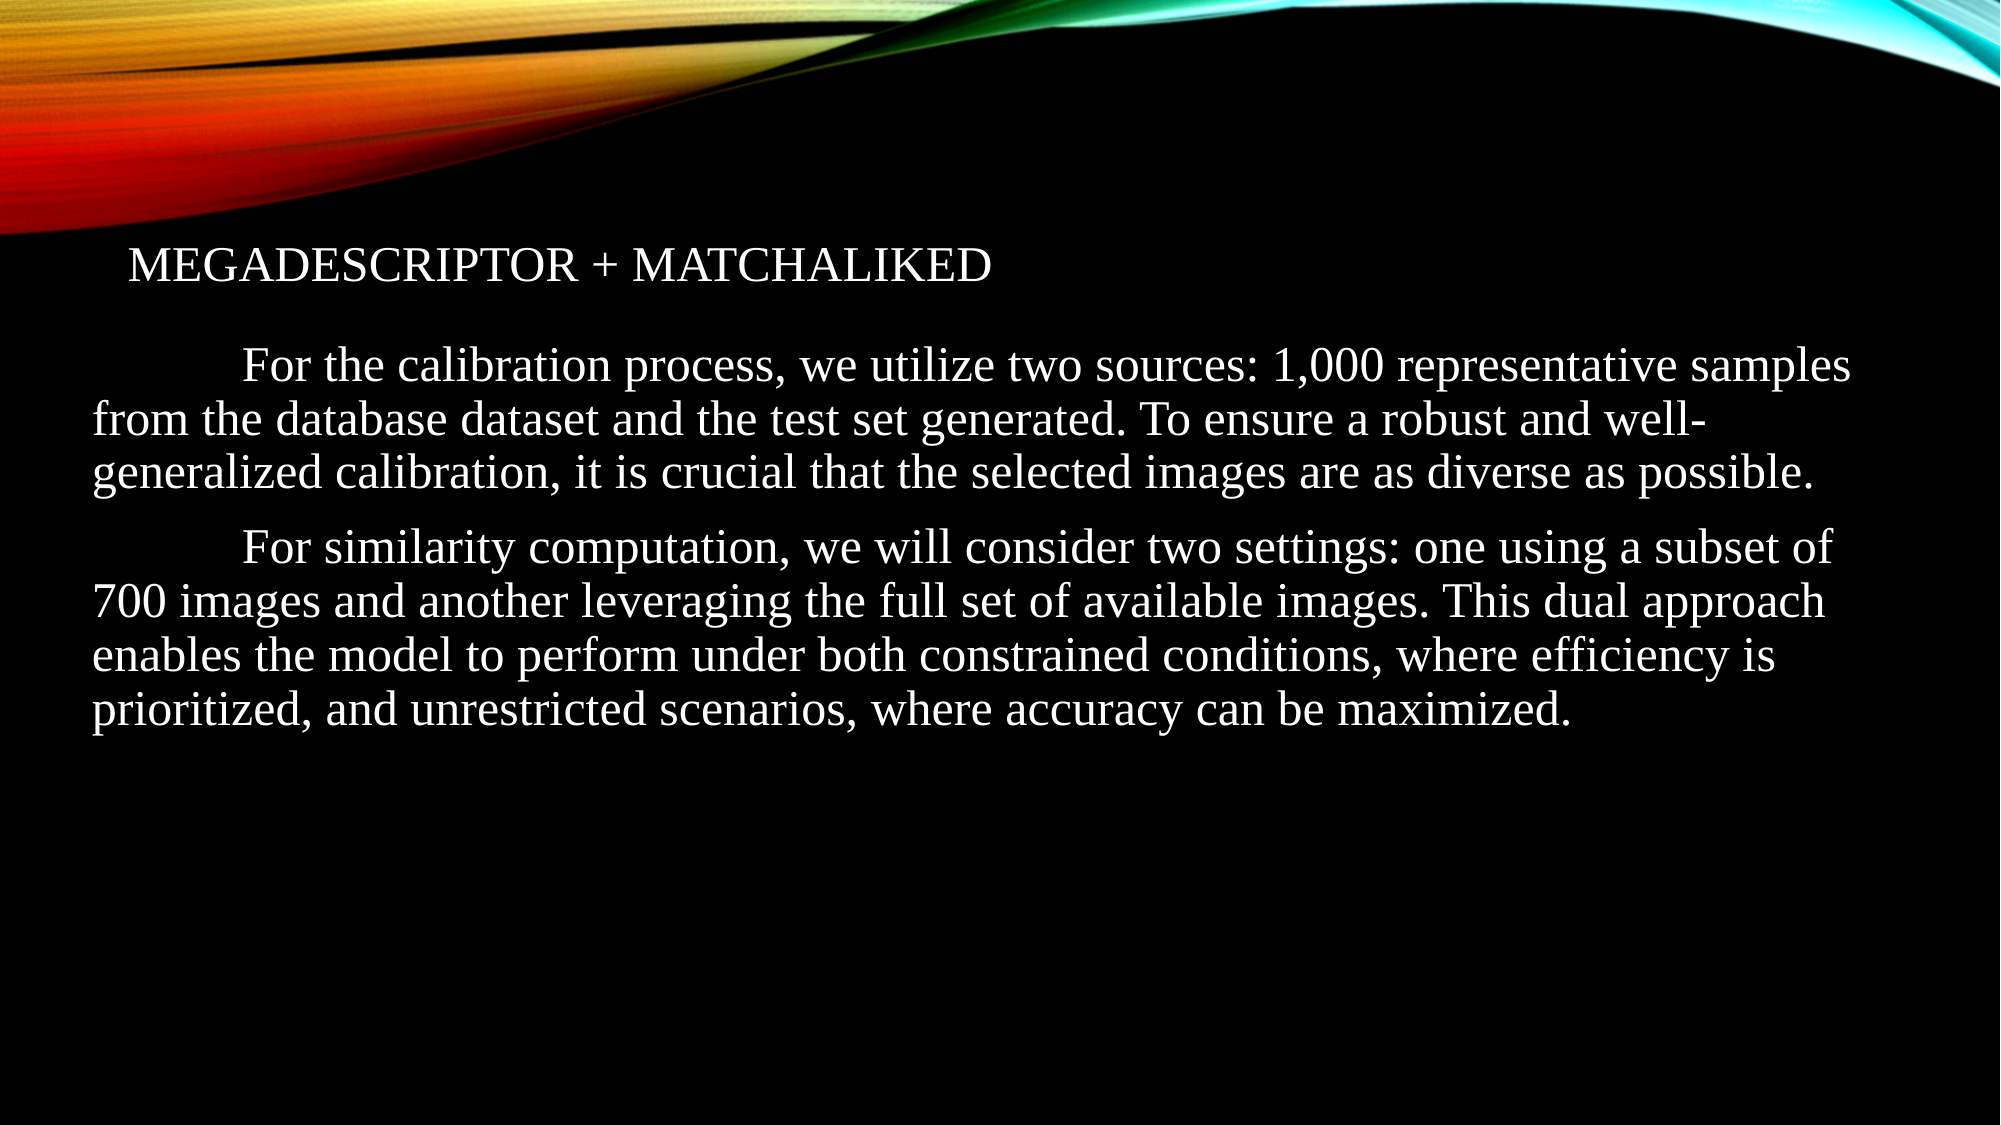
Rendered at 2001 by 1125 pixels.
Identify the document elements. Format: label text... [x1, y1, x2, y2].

title MegaDescriptor + MatchAliked [112, 182, 1525, 295]
list For the calibration process, we utilize two sources: 1,000 representative samples from the database dataset and the test set generated. To ensure a robust and well-generalized calibration, it is crucial that the selected images are as diverse as possible. For similarity computation, we will consider two settings: one using a subset of 700 images and another leveraging the full set of available images. This dual approach enables the model to perform under both constrained conditions, where efficiency is prioritized, and unrestricted scenarios, where accuracy can be maximized. [76, 330, 1924, 1098]
picture [0, 0, 2000, 237]
